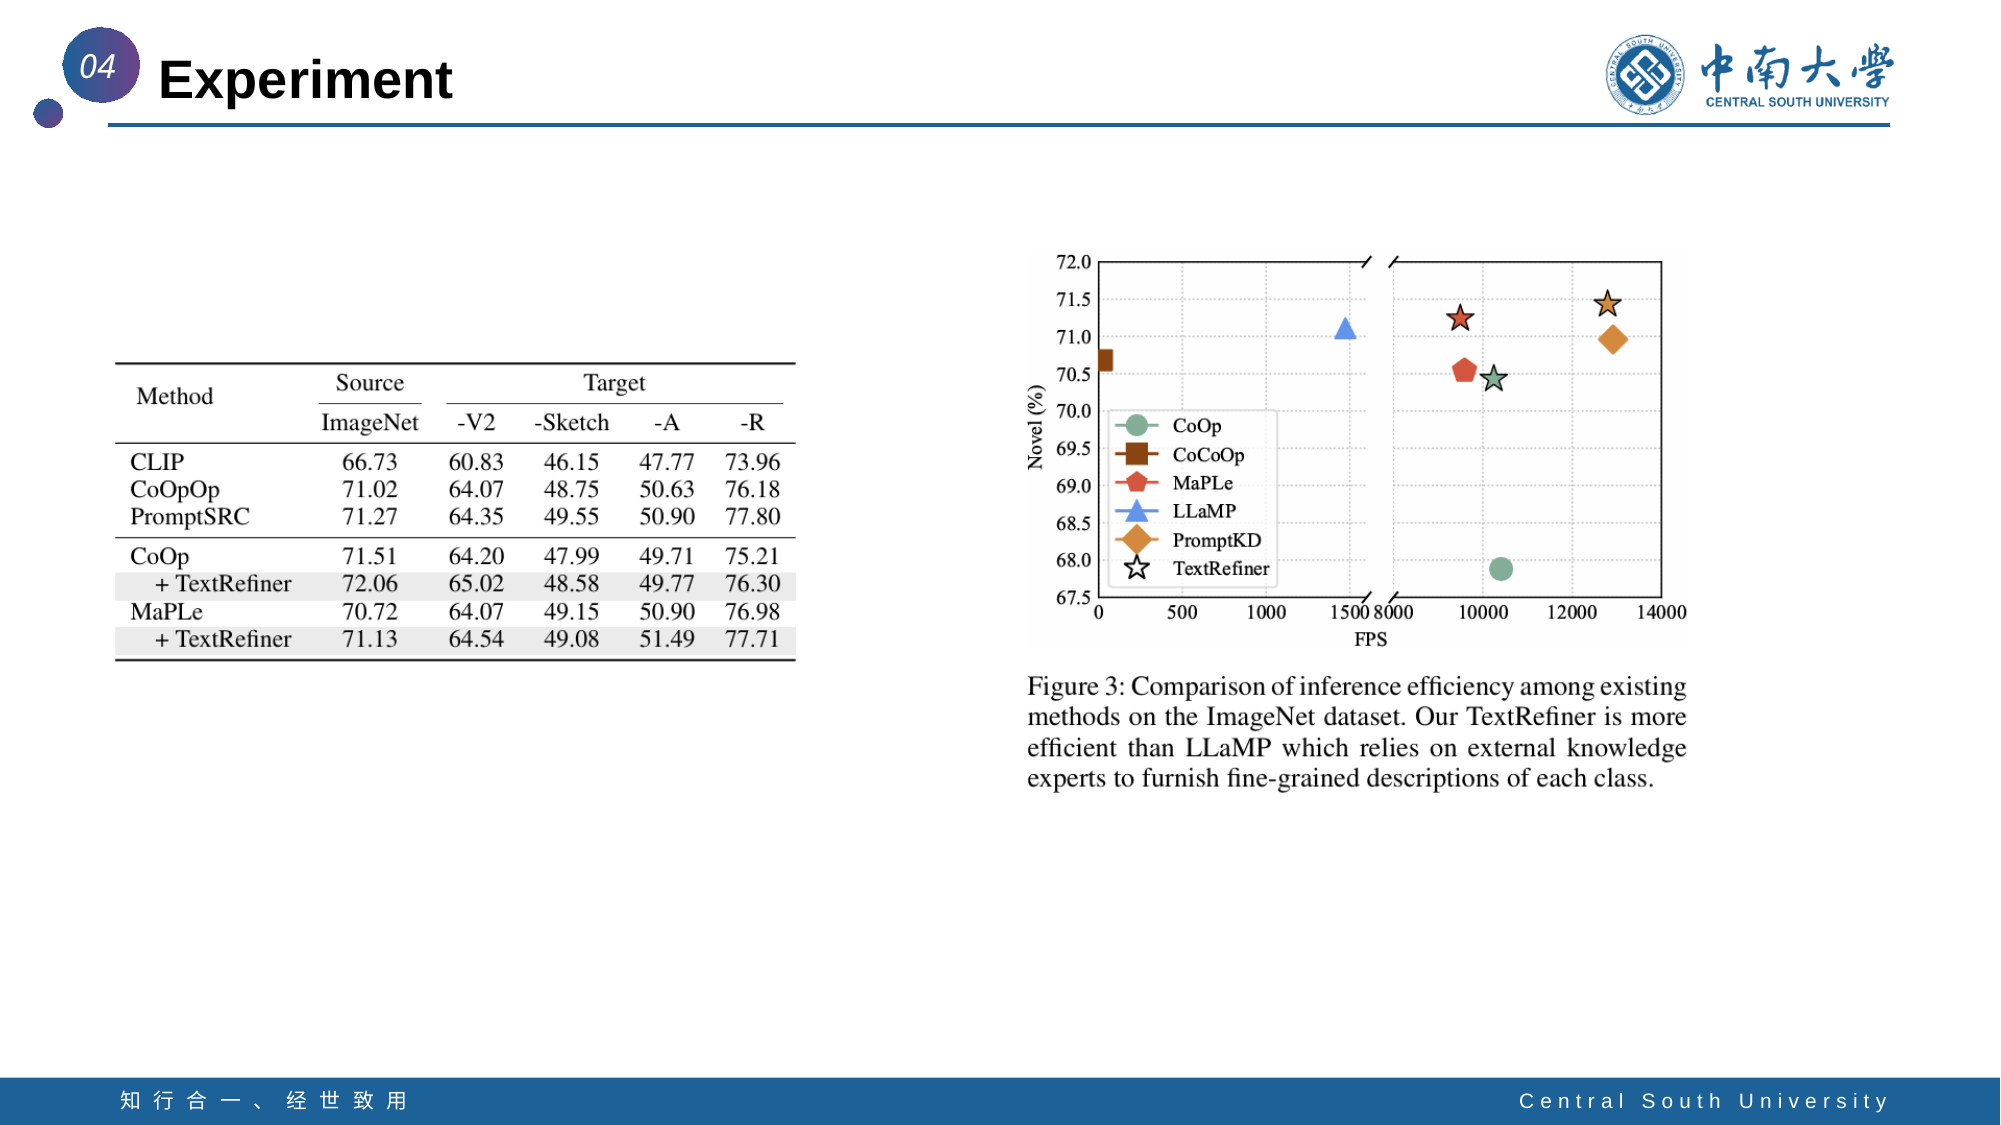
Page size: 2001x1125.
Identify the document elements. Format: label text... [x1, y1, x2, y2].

text_box [0, 1077, 2000, 1125]
text_box Experiment [158, 0, 1050, 118]
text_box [33, 26, 153, 128]
text_box 知行合一、经世致用 [105, 1080, 423, 1120]
text_box Central South University [1504, 1080, 1902, 1120]
picture [108, 356, 799, 674]
picture [1004, 233, 1703, 798]
picture [1595, 28, 1907, 121]
